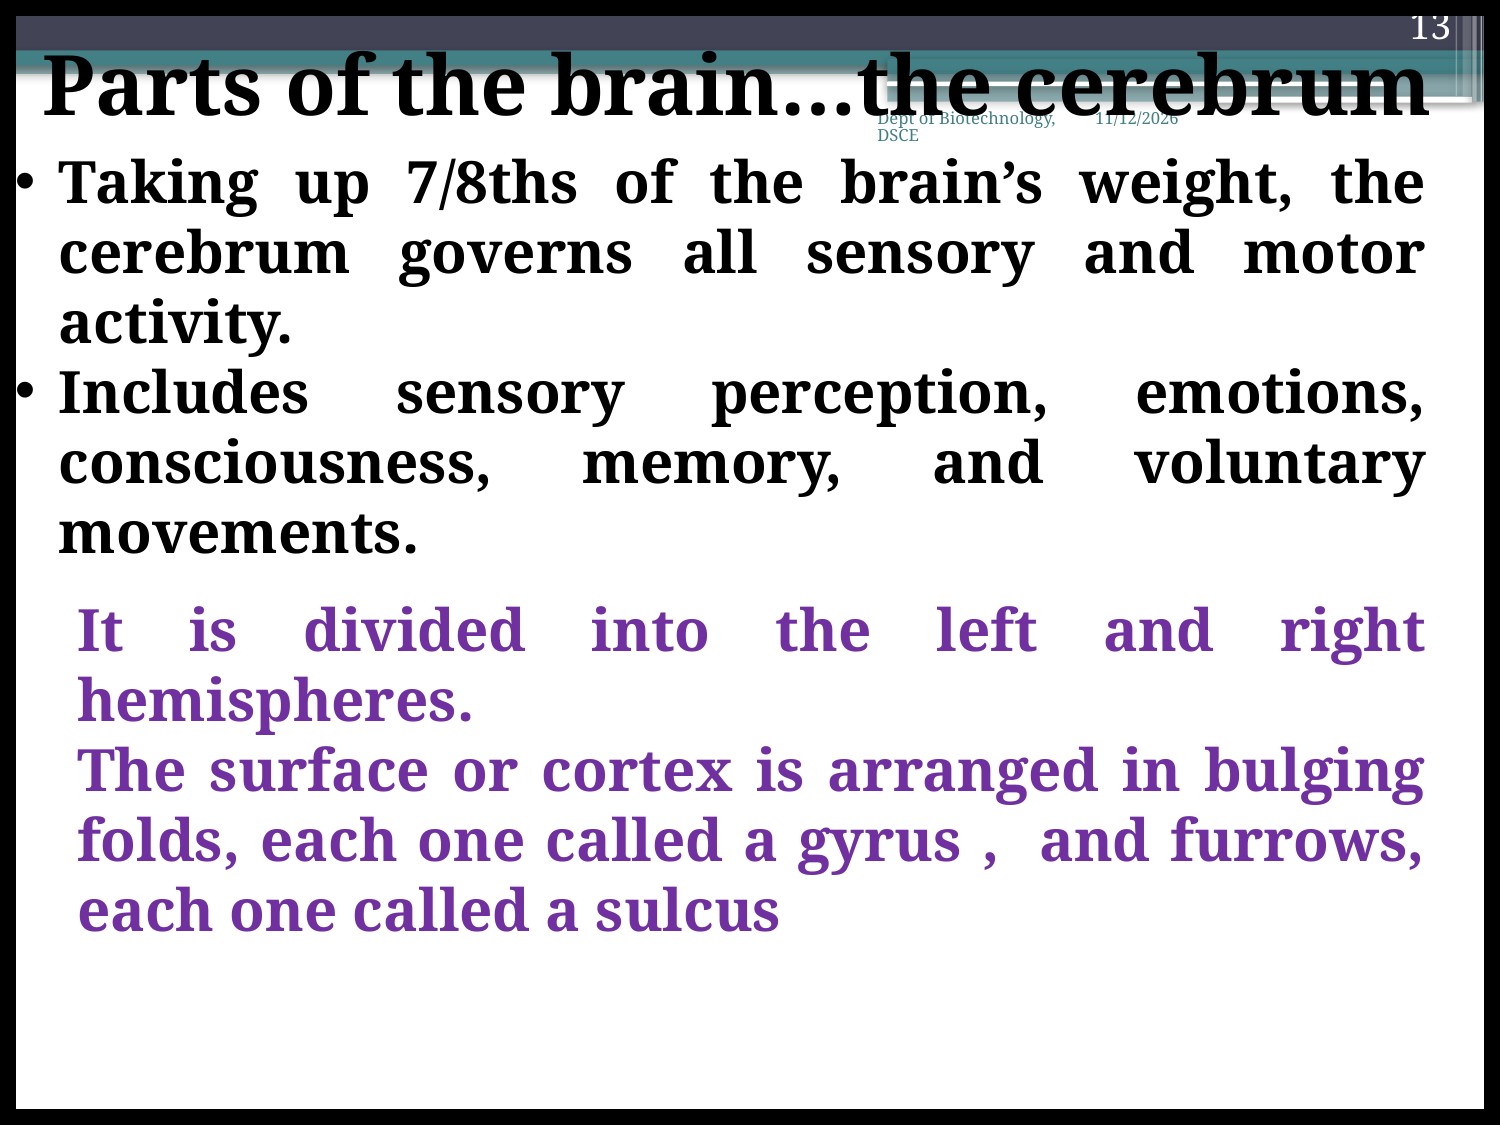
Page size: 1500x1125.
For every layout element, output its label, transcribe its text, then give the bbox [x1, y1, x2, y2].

text_box Taking up 7/8ths of the brain’s weight, the cerebrum governs all sensory and motor activity. Includes sensory perception, emotions, consciousness, memory, and voluntary movements. [0, 137, 1442, 573]
text_box [0, 0, 1500, 1125]
footer Dept of Biotechnology, DSCE [862, 100, 1080, 176]
text_box It is divided into the left and right hemispheres. The surface or cortex is arranged in bulging folds, each one called a gyrus , and furrows, each one called a sulcus [62, 585, 1442, 951]
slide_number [1080, 100, 1238, 176]
text_box Parts of the brain…the cerebrum [0, 24, 1475, 140]
slide_number 13 [1341, 0, 1466, 61]
